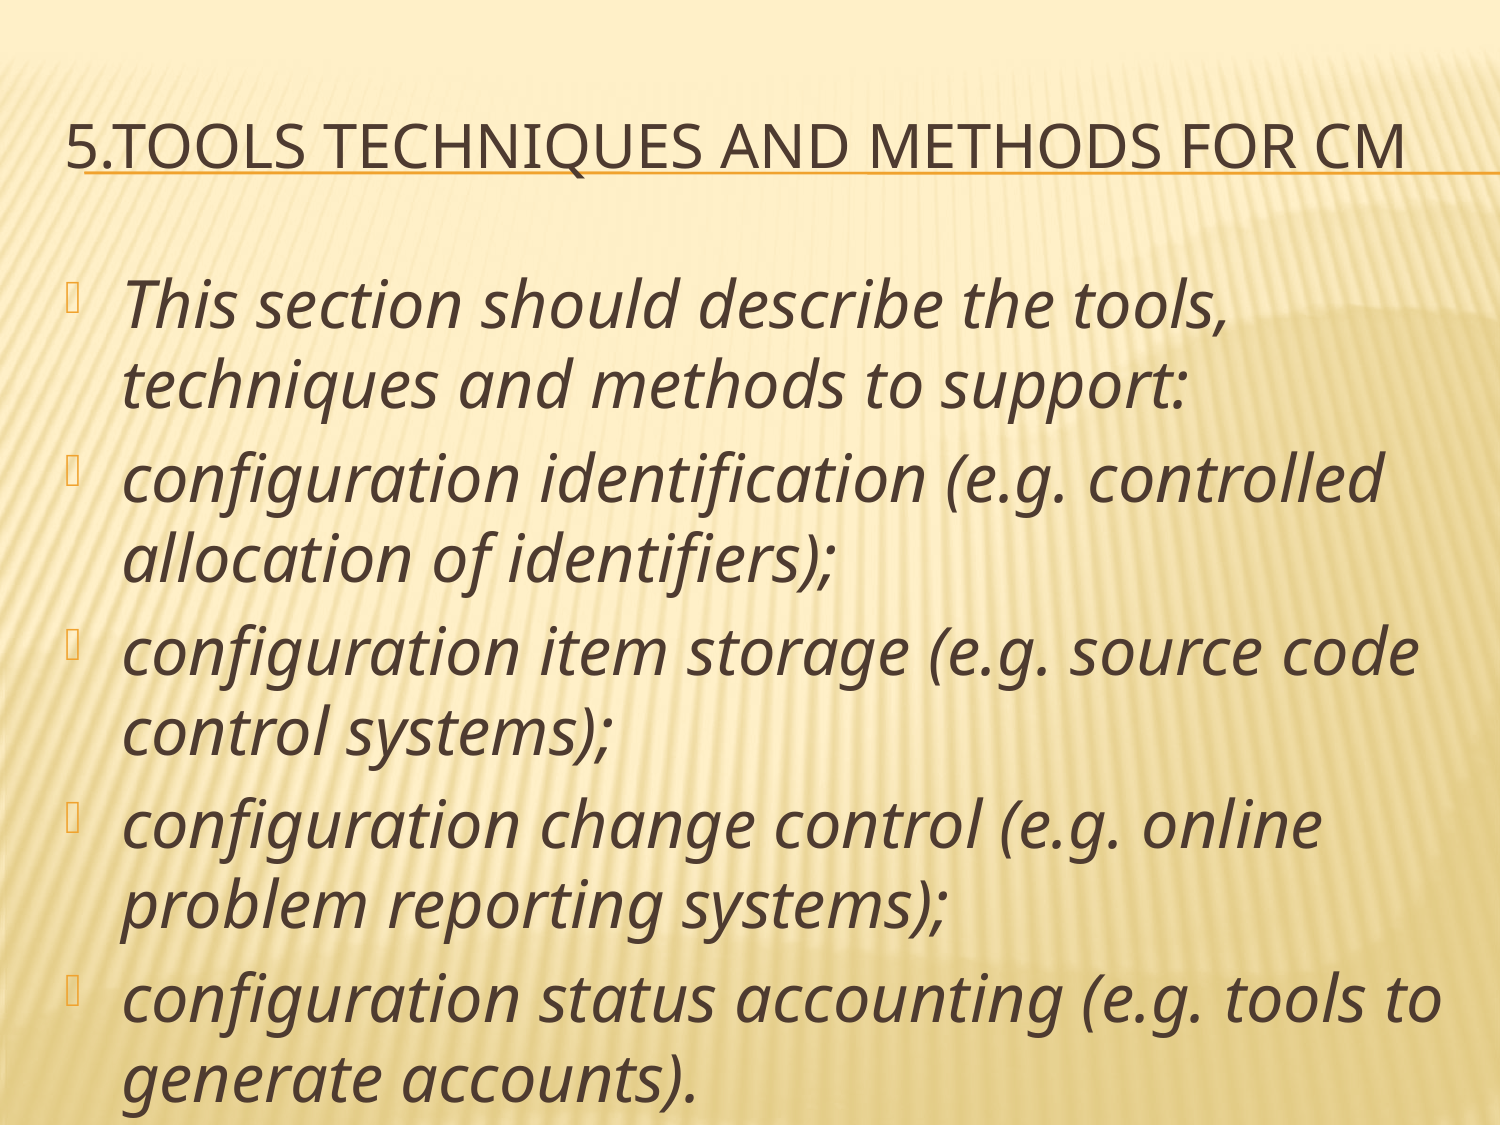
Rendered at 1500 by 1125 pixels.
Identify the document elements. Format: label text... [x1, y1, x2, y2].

list This section should describe the tools, techniques and methods to support: configuration identification (e.g. controlled allocation of identifiers); configuration item storage (e.g. source code control systems); configuration change control (e.g. online problem reporting systems); configuration status accounting (e.g. tools to generate accounts). [50, 254, 1475, 998]
title 5.Tools techniques and methods for cm [50, 75, 1475, 213]
